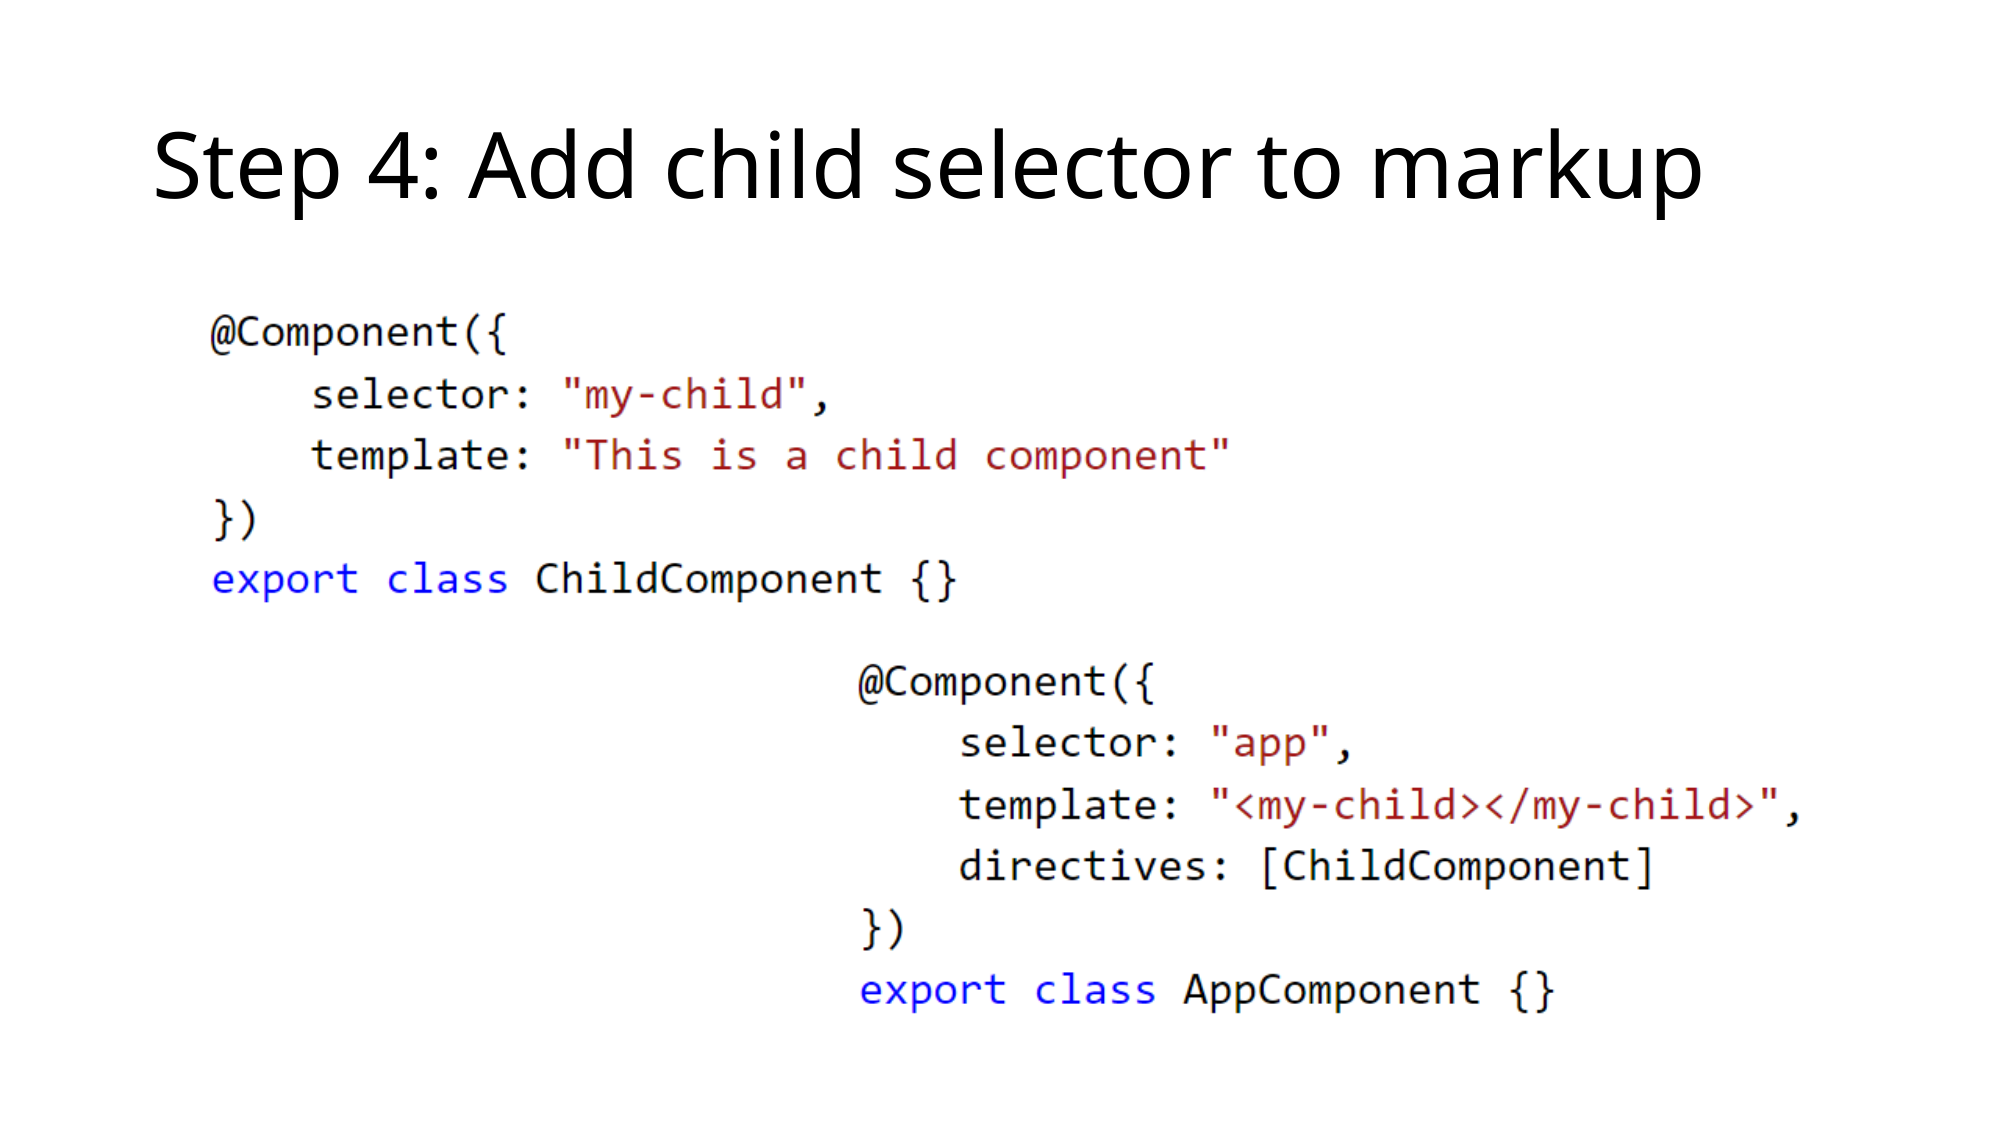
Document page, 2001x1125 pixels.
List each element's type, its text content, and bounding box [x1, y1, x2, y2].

title Step 4: Add child selector to markup [137, 59, 1863, 278]
picture [841, 655, 1819, 1030]
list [202, 306, 1249, 626]
